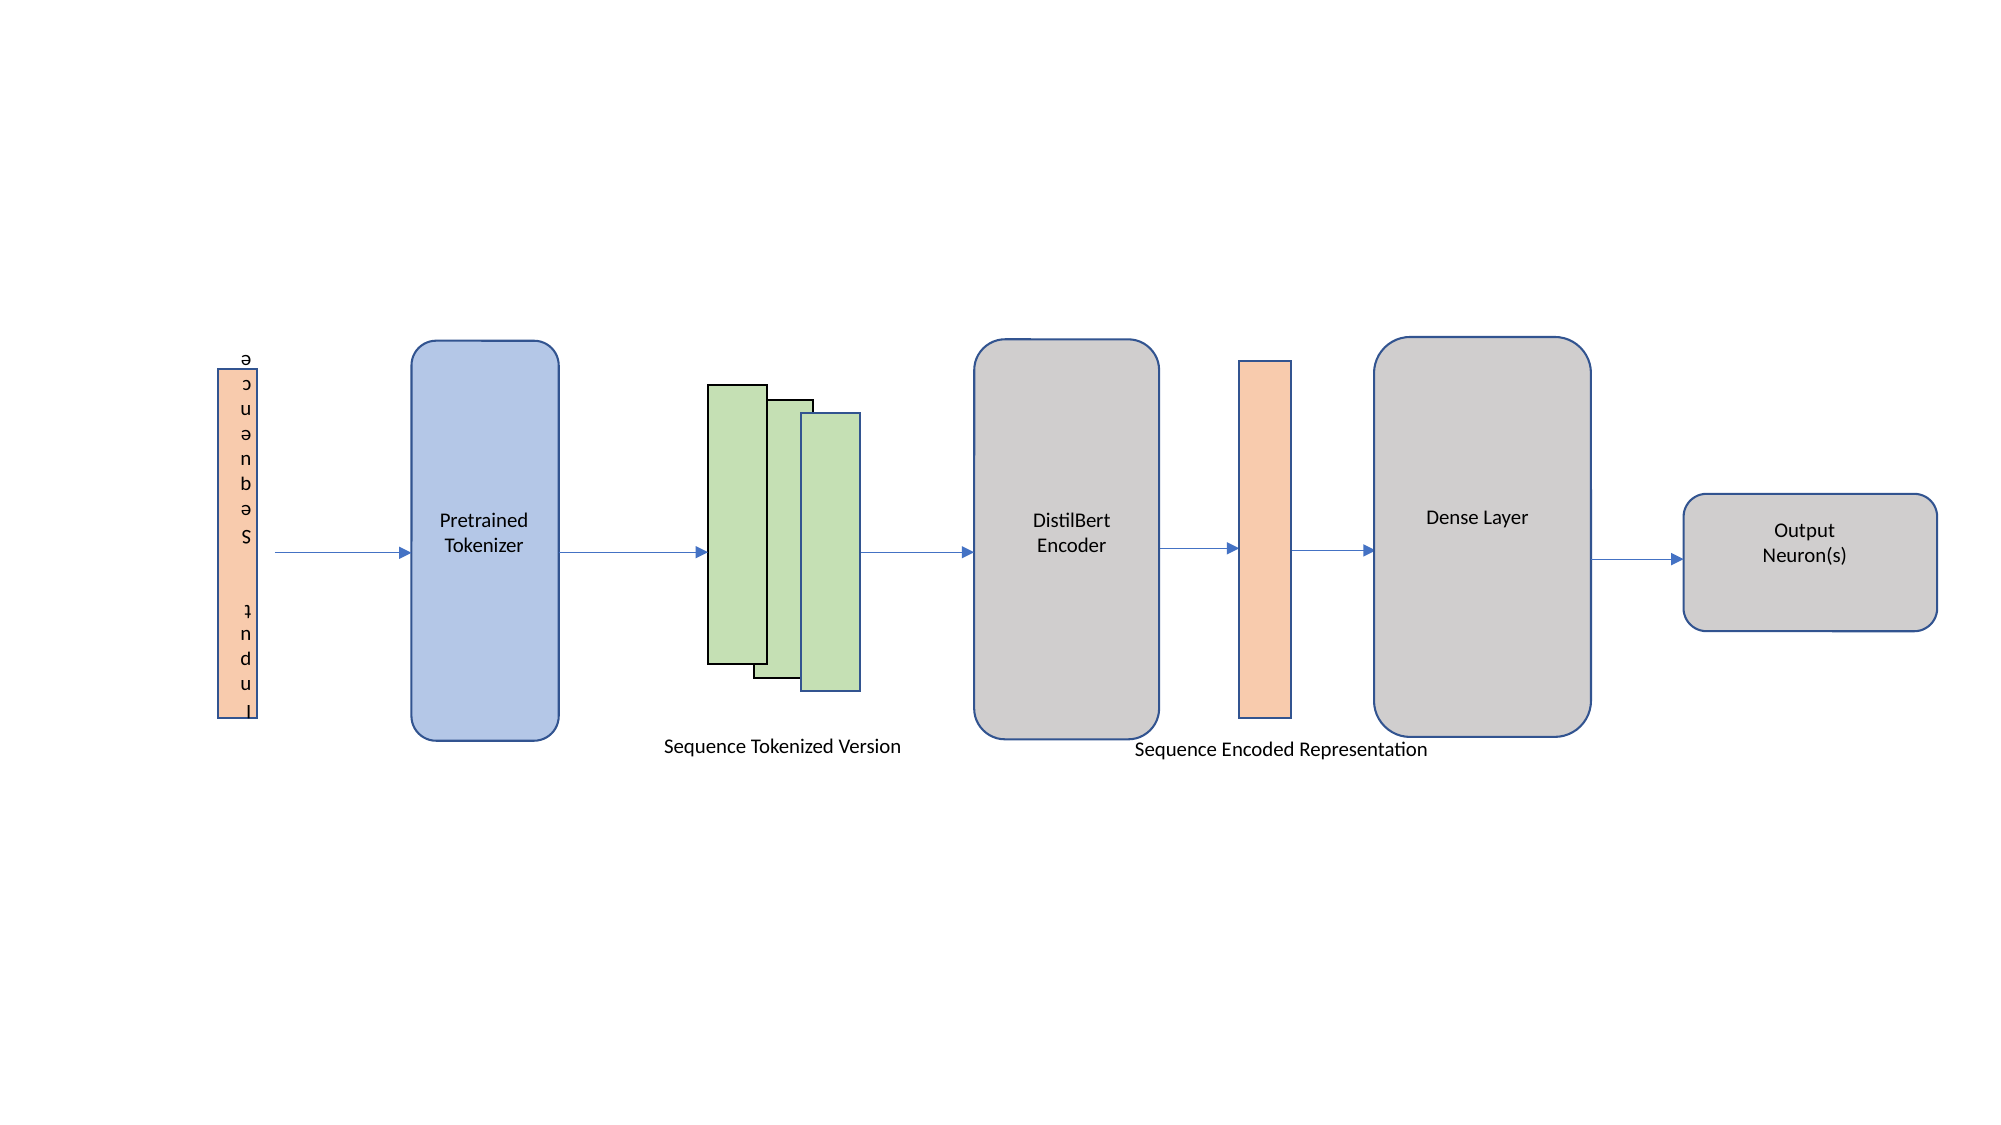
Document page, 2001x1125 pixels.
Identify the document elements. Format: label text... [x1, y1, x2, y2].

text_box [1682, 492, 1939, 633]
text_box Input Sequence [236, 319, 257, 734]
text_box DistilBert Encoder [993, 498, 1150, 564]
text_box Dense Layer [1393, 496, 1562, 537]
text_box [707, 384, 768, 665]
text_box Pretrained Tokenizer [402, 498, 566, 564]
text_box Sequence Encoded Representation [1094, 728, 1469, 769]
text_box Sequence Tokenized Version [632, 725, 934, 765]
text_box [410, 339, 560, 498]
text_box [217, 368, 236, 719]
text_box [1373, 335, 1593, 738]
text_box Output Neuron(s) [1725, 509, 1885, 574]
text_box [753, 399, 814, 679]
text_box [800, 412, 861, 692]
text_box [410, 564, 560, 742]
text_box [1238, 360, 1292, 719]
text_box [973, 338, 1161, 741]
